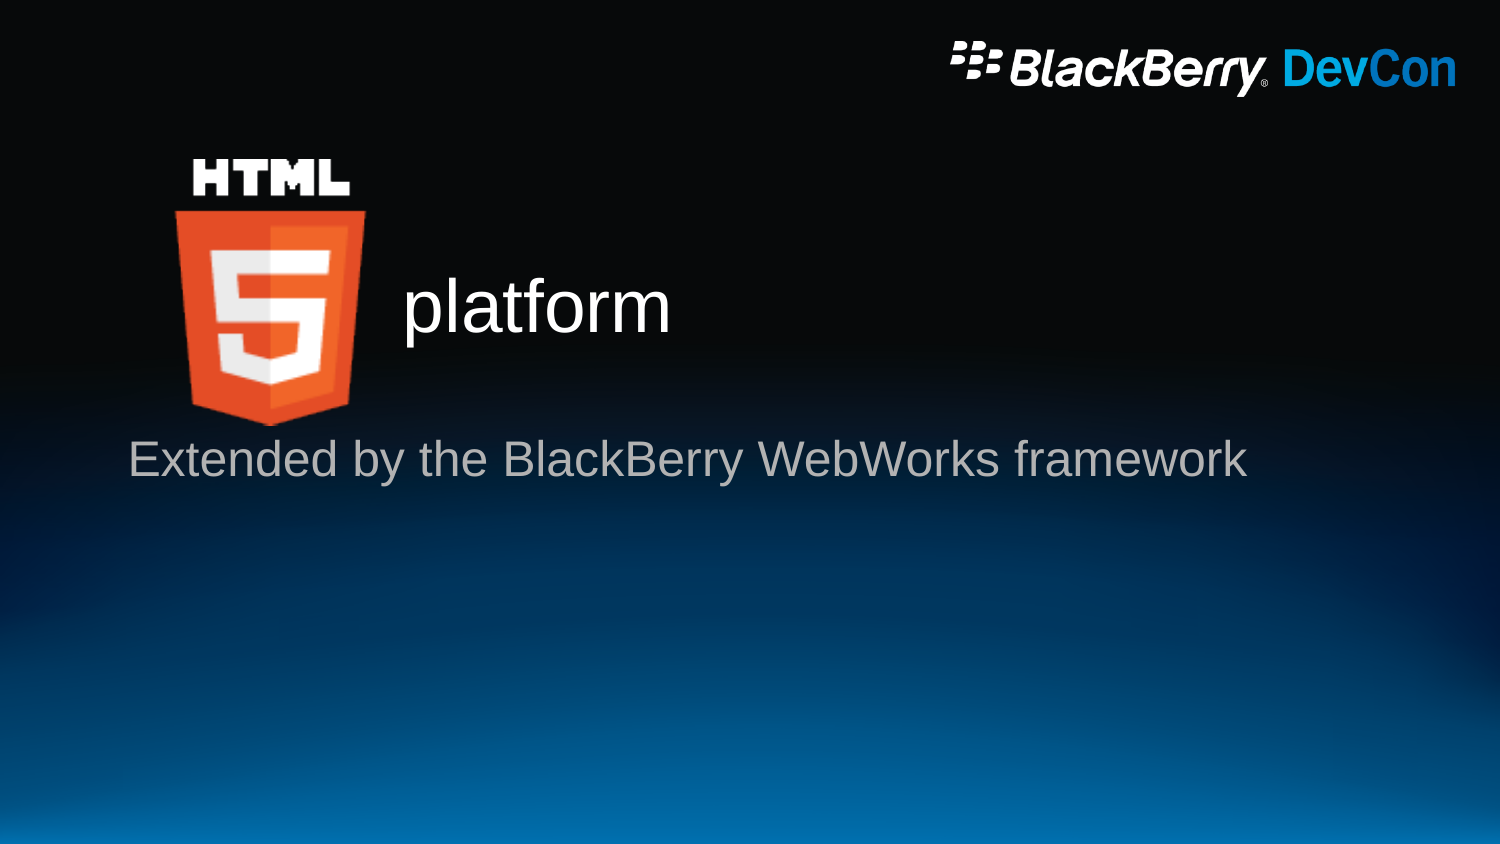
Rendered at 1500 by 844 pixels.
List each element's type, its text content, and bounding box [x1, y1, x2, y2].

picture [0, 0, 1500, 844]
title platform [409, 219, 1388, 401]
subtitle Extended by the BlackBerry WebWorks framework [112, 428, 1276, 645]
